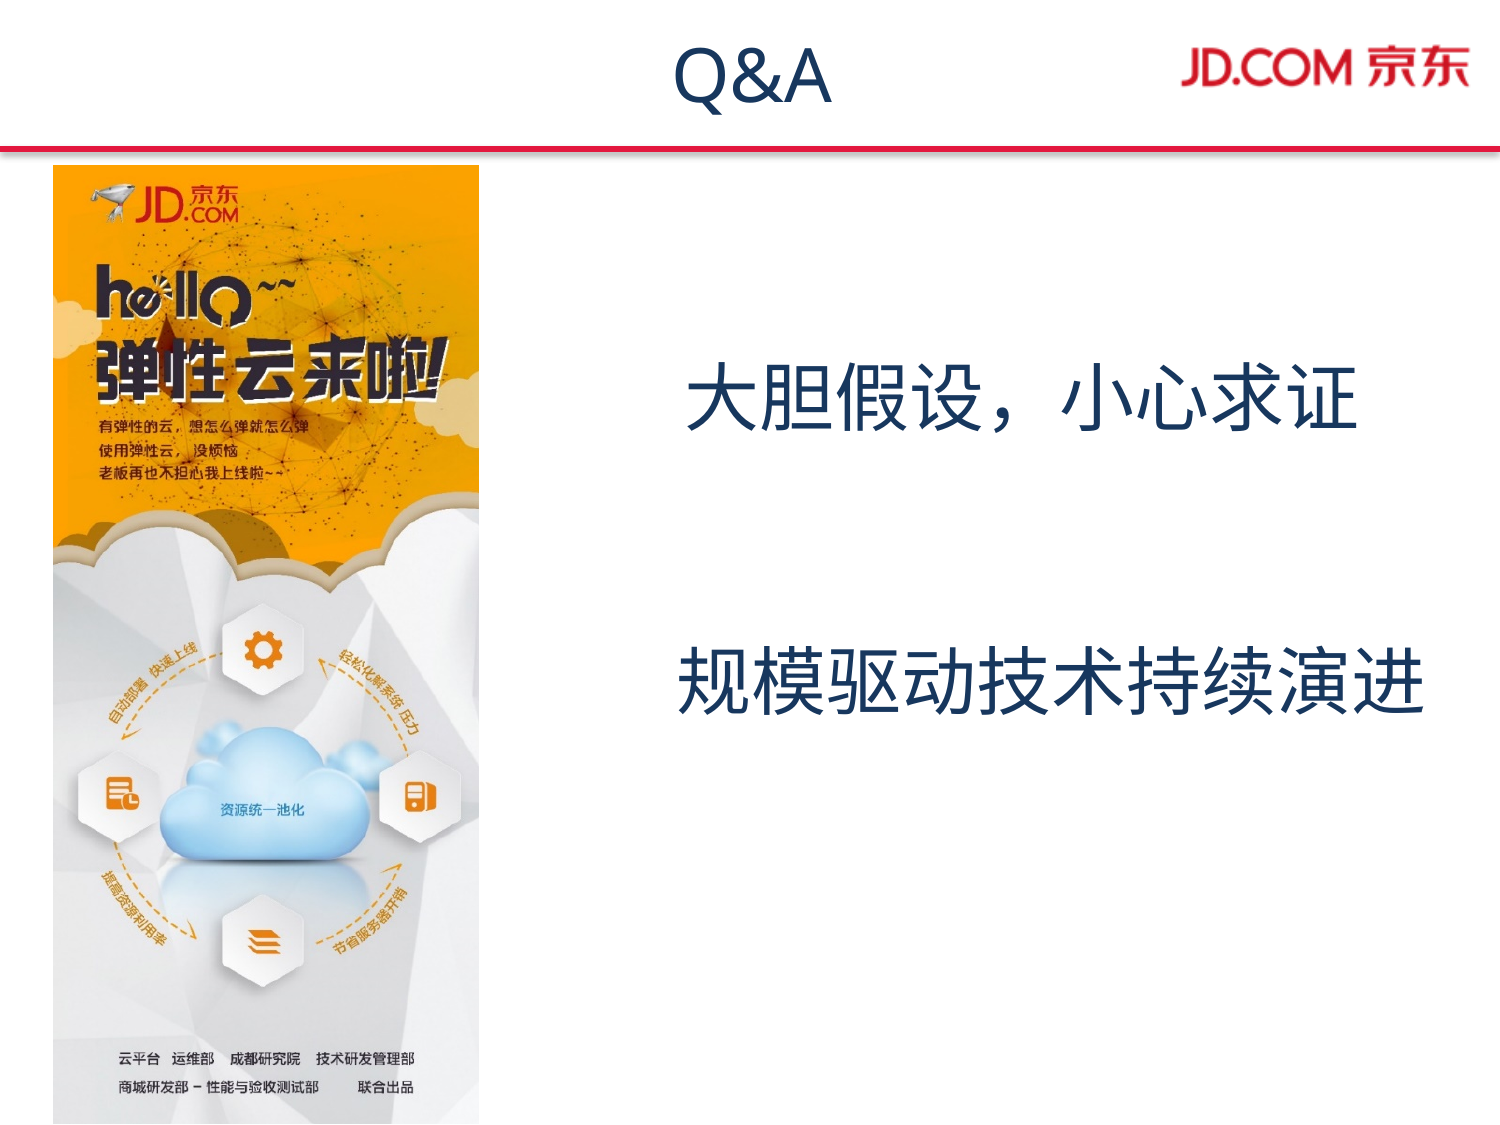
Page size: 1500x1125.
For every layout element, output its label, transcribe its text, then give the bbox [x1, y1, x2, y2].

text_box 规模驱动技术持续演进 [661, 677, 1500, 771]
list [52, 165, 479, 1124]
text_box 大胆假设，小心求证 [670, 394, 1500, 488]
title Q&A [32, 10, 1472, 135]
